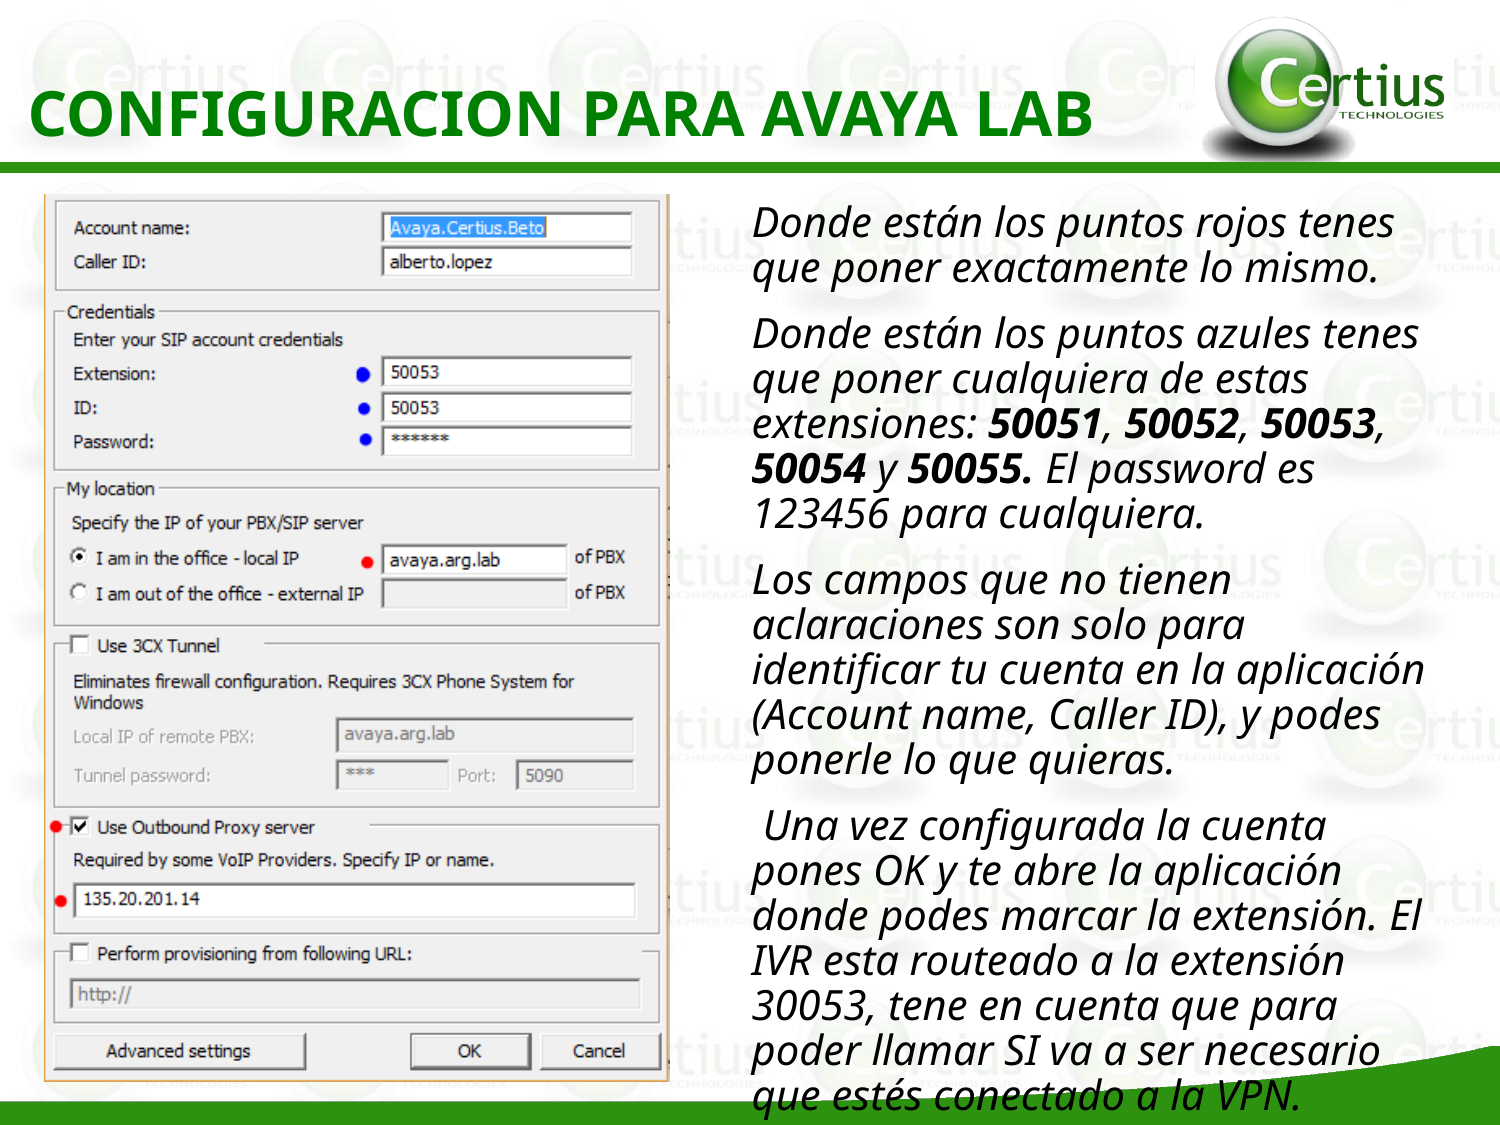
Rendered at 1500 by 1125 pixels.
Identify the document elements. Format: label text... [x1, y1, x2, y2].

text_box CONFIGURACION PARA AVAYA LAB [12, 18, 1180, 157]
text_box Donde están los puntos rojos tenes que poner exactamente lo mismo. Donde están los puntos azules tenes que poner cualquiera de estas extensiones: 50051, 50052, 50053, 50054 y 50055. El password es 123456 para cualquiera. Los campos que no tienen aclaraciones son solo para identificar tu cuenta en la aplicación (Account name, Caller ID), y podes ponerle lo que quieras. Una vez configurada la cuenta pones OK y te abre la aplicación donde podes marcar la extensión. El IVR esta routeado a la extensión 30053, tene en cuenta que para poder llamar SI va a ser necesario que estés conectado a la VPN. [736, 194, 1450, 1035]
picture [0, 0, 1500, 1125]
